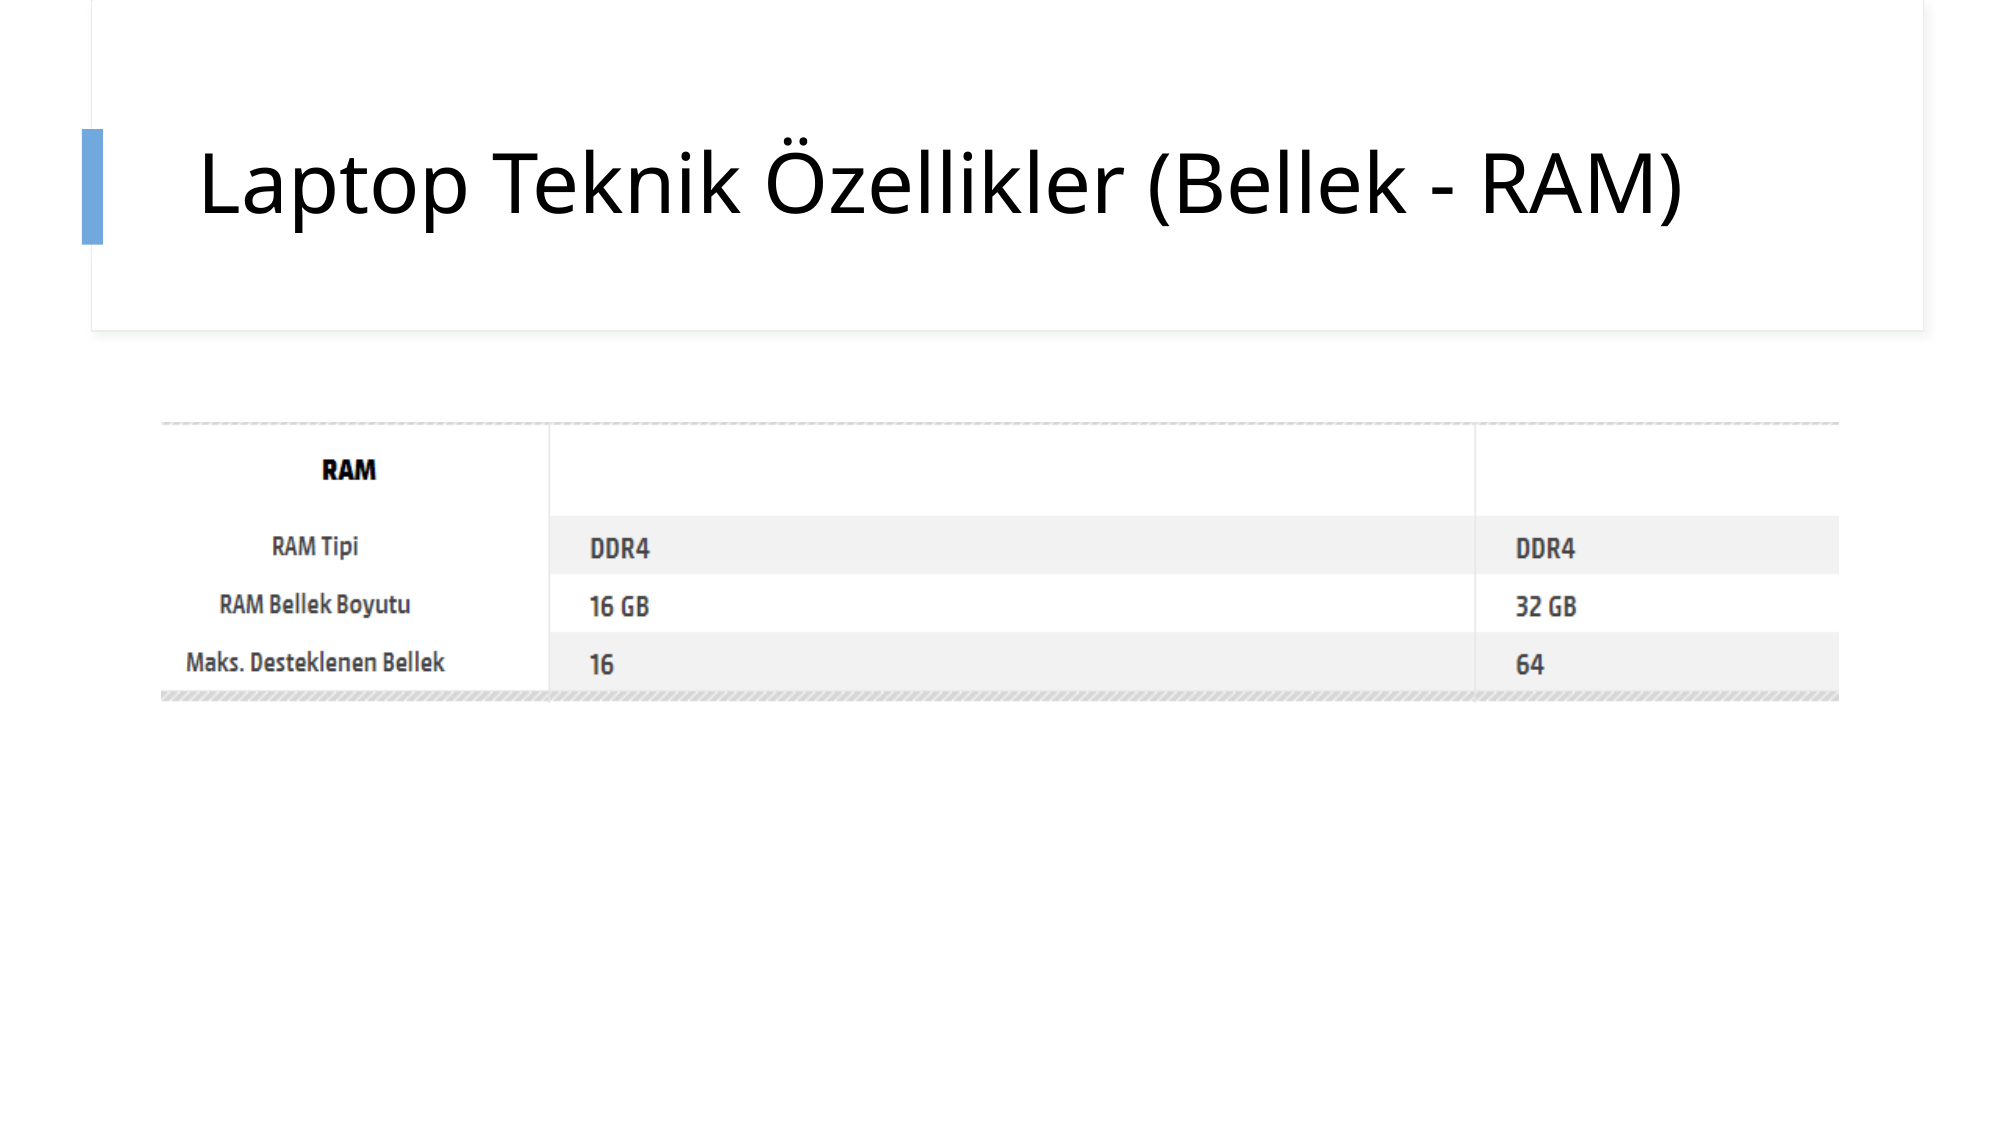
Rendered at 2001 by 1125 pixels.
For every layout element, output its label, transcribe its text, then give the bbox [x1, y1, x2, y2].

title Laptop Teknik Özellikler (Bellek - RAM) [183, 90, 1851, 284]
picture [161, 422, 1839, 703]
